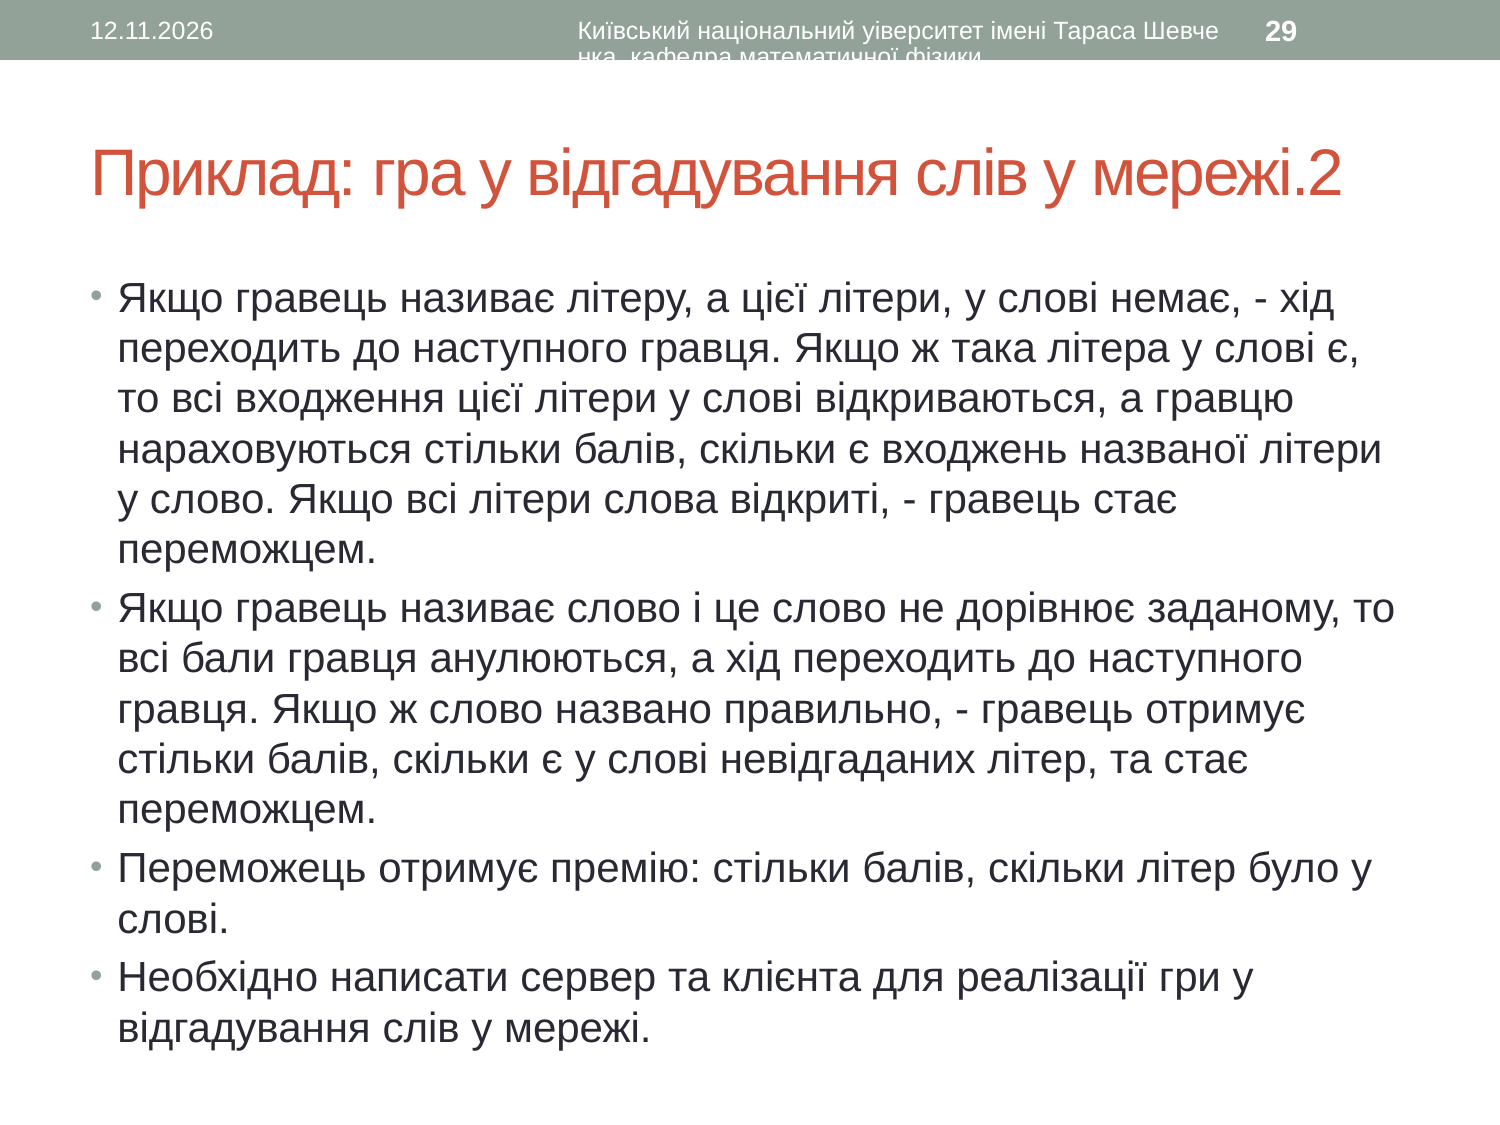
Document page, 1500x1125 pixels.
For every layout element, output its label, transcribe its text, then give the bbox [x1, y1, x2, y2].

title Приклад: гра у відгадування слів у мережі.2 [75, 87, 1425, 250]
footer Київський національний уіверситет імені Тараса Шевченка, кафедра математичної фізики [562, 3, 1238, 57]
list Якщо гравець називає літеру, а цієї літери, у слові немає, - хід переходить до наступного гравця. Якщо ж така літера у слові є, то всі входження цієї літери у слові відкриваються, а гравцю нараховуються стільки балів, скільки є входжень названої літери у слово. Якщо всі літери слова відкриті, - гравець стає переможцем. Якщо гравець називає слово і це слово не дорівнює заданому, то всі бали гравця анулюються, а хід переходить до наступного гравця. Якщо ж слово названо правильно, - гравець отримує стільки балів, скільки є у слові невідгаданих літер, та стає переможцем. Переможець отримує премію: стільки балів, скільки літер було у слові. Необхідно написати сервер та клієнта для реалізації гри у відгадування слів у мережі. [75, 262, 1425, 1063]
slide_number 29 [1250, 3, 1425, 57]
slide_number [75, 3, 550, 57]
